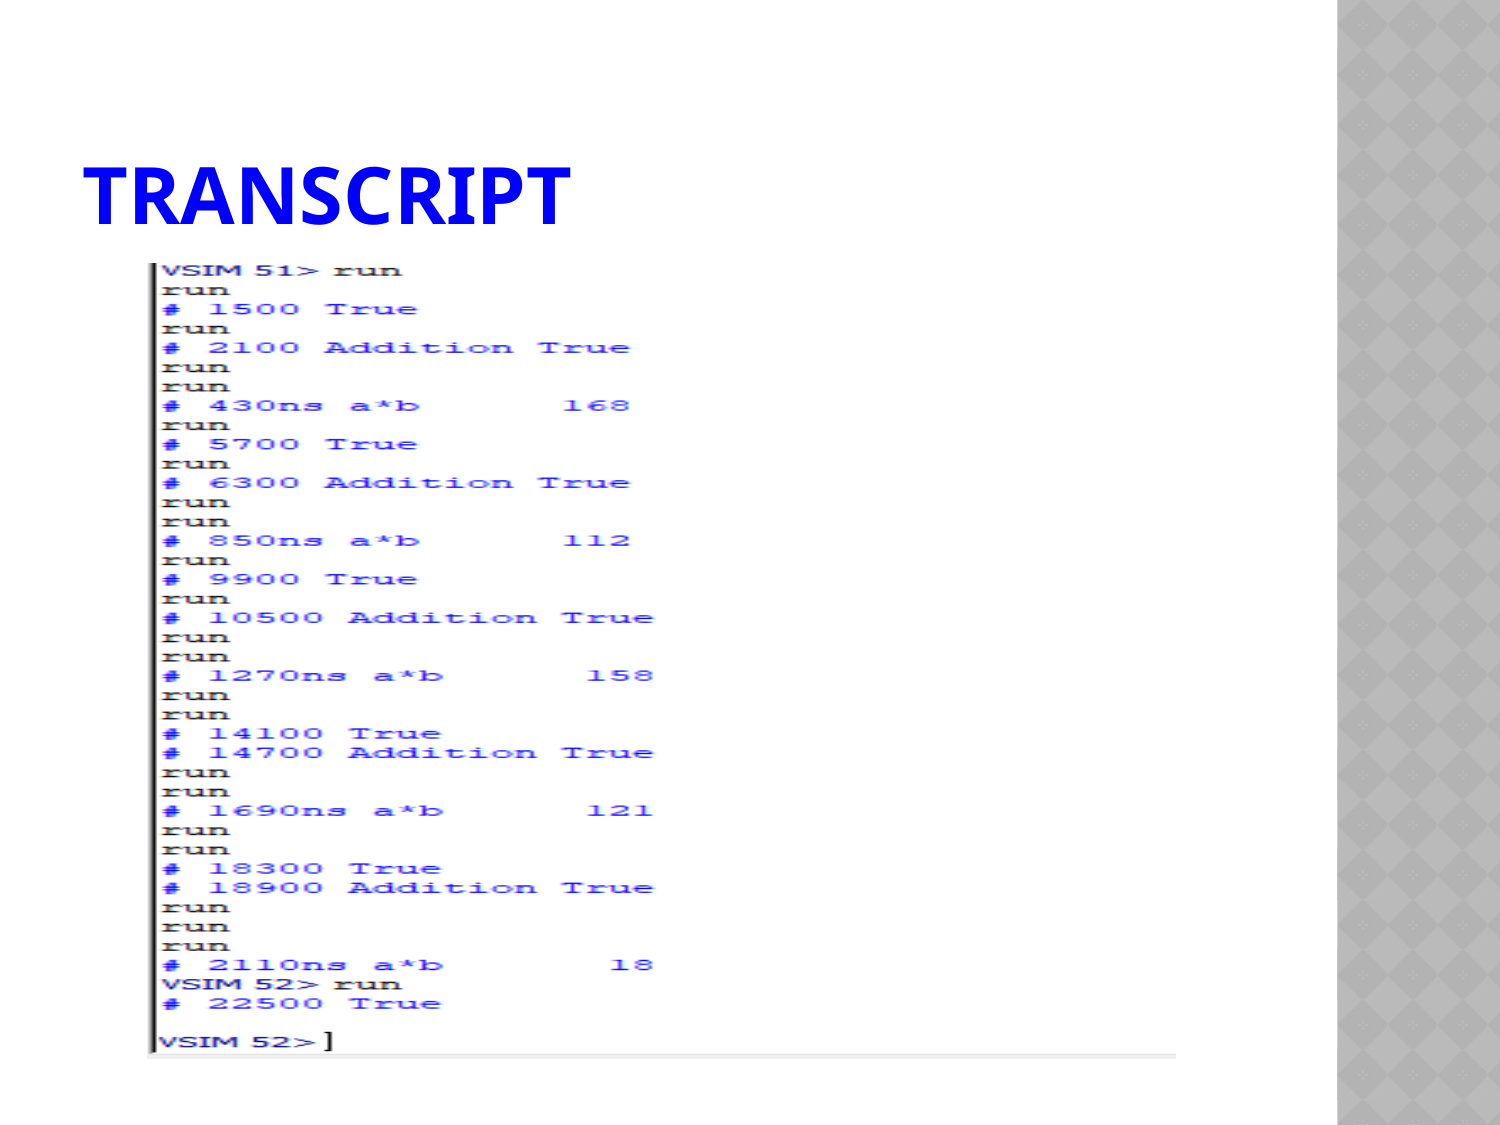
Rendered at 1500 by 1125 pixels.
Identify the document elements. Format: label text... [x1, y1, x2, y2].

title TRANSCRIPT [75, 52, 1263, 240]
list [147, 263, 1176, 1060]
